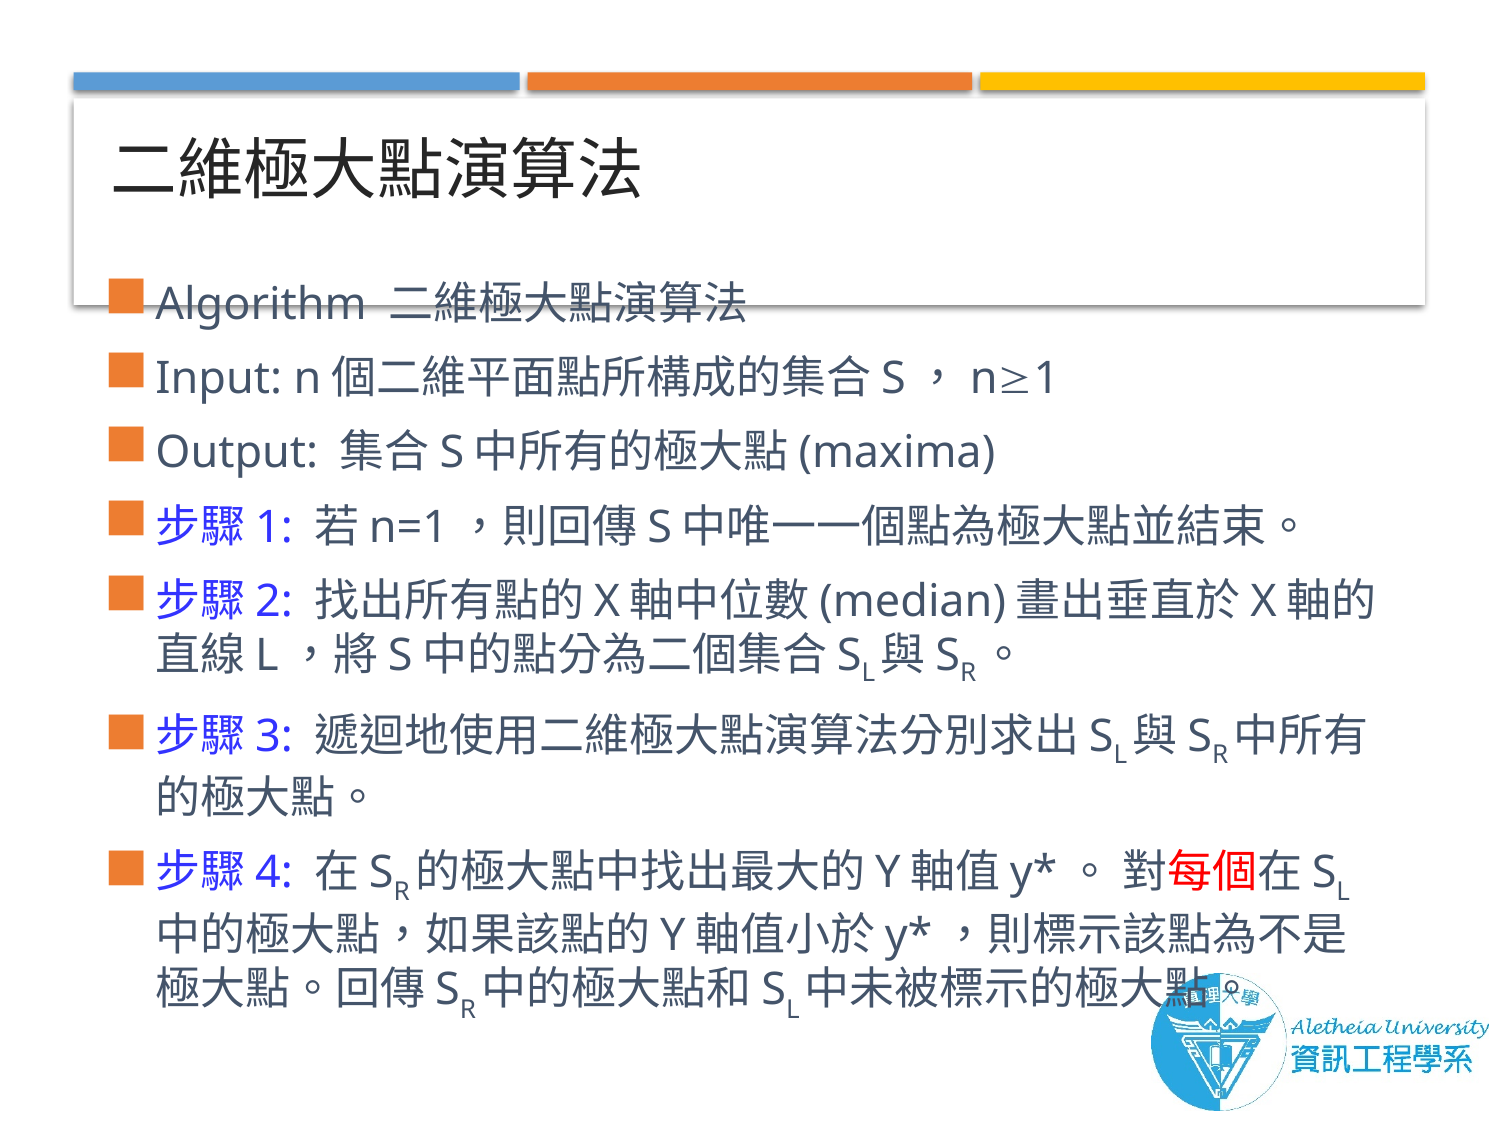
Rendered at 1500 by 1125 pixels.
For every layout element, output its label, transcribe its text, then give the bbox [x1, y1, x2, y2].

title 二維極大點演算法 [95, 112, 1406, 220]
list Algorithm 二維極大點演算法 Input: n個二維平面點所構成的集合S，n1 Output: 集合S中所有的極大點(maxima) 步驟1: 若n=1，則回傳S中唯一一個點為極大點並結束。 步驟2: 找出所有點的X軸中位數(median)畫出垂直於X軸的直線L，將S中的點分為二個集合SL與SR。 步驟3: 遞迴地使用二維極大點演算法分別求出SL與SR中所有的極大點。 步驟4: 在SR的極大點中找出最大的Y軸值y*。 對每個在SL中的極大點，如果該點的Y軸值小於y*，則標示該點為不是極大點。回傳SR中的極大點和SL中未被標示的極大點。 [95, 267, 1406, 1047]
picture [1151, 973, 1489, 1111]
